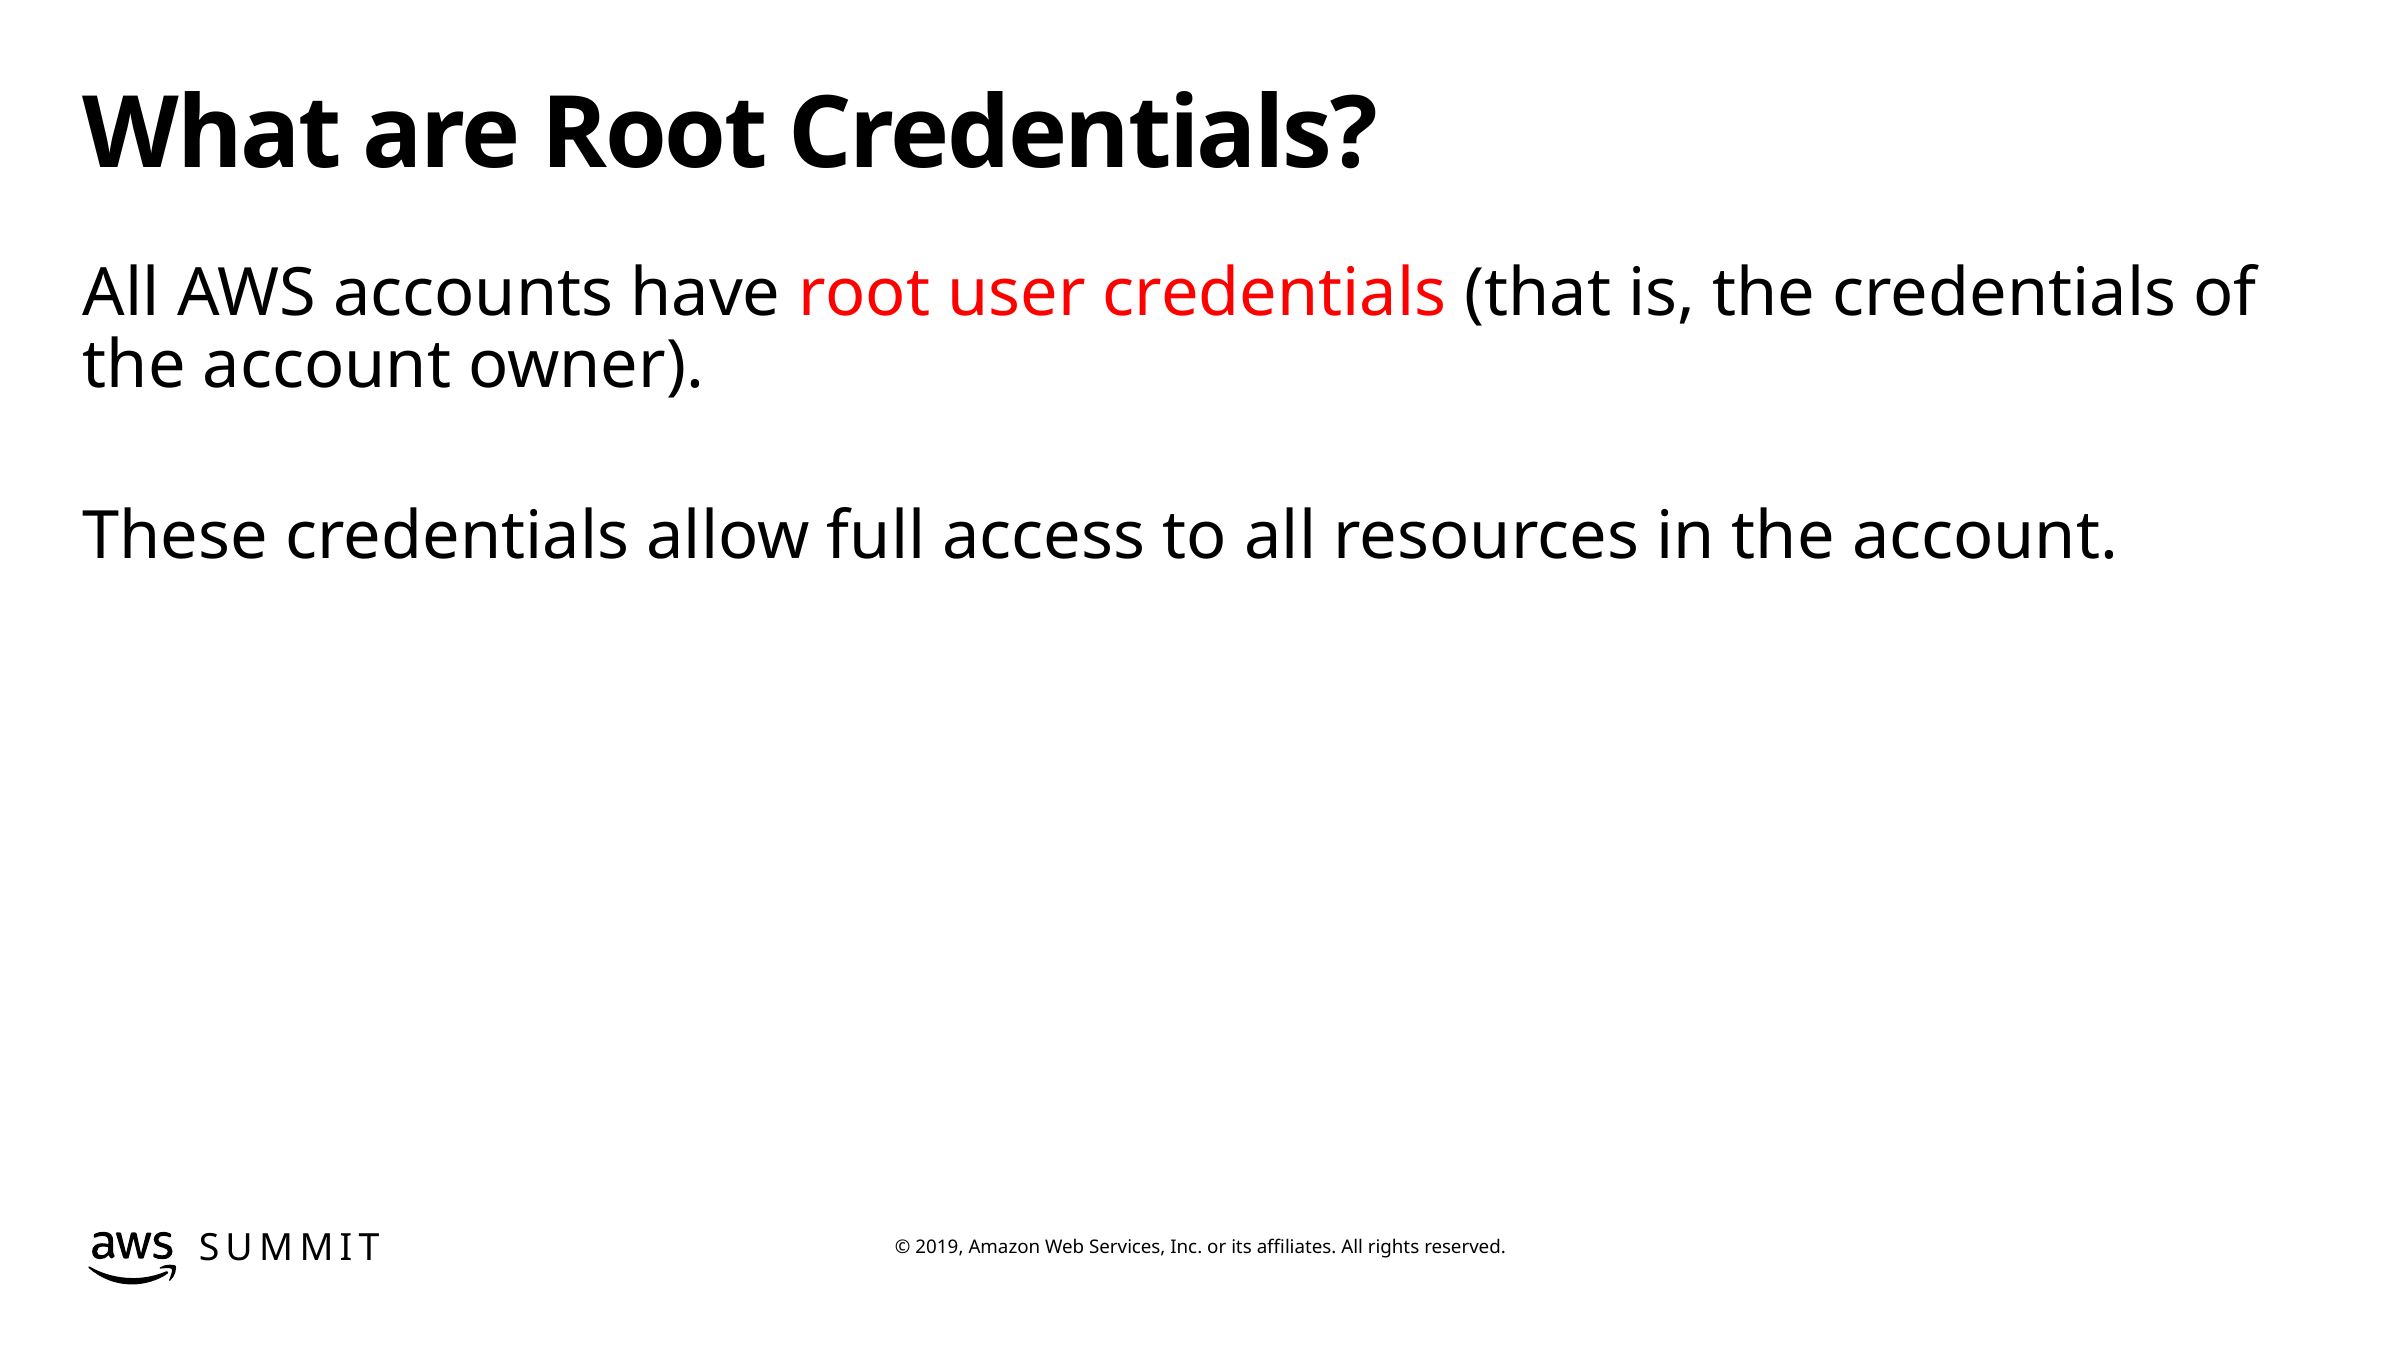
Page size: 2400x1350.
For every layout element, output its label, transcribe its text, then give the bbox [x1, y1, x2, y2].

title What are Root Credentials? [52, 56, 2348, 235]
list All AWS accounts have root user credentials (that is, the credentials of the account owner). These credentials allow full access to all resources in the account. [52, 234, 2347, 606]
